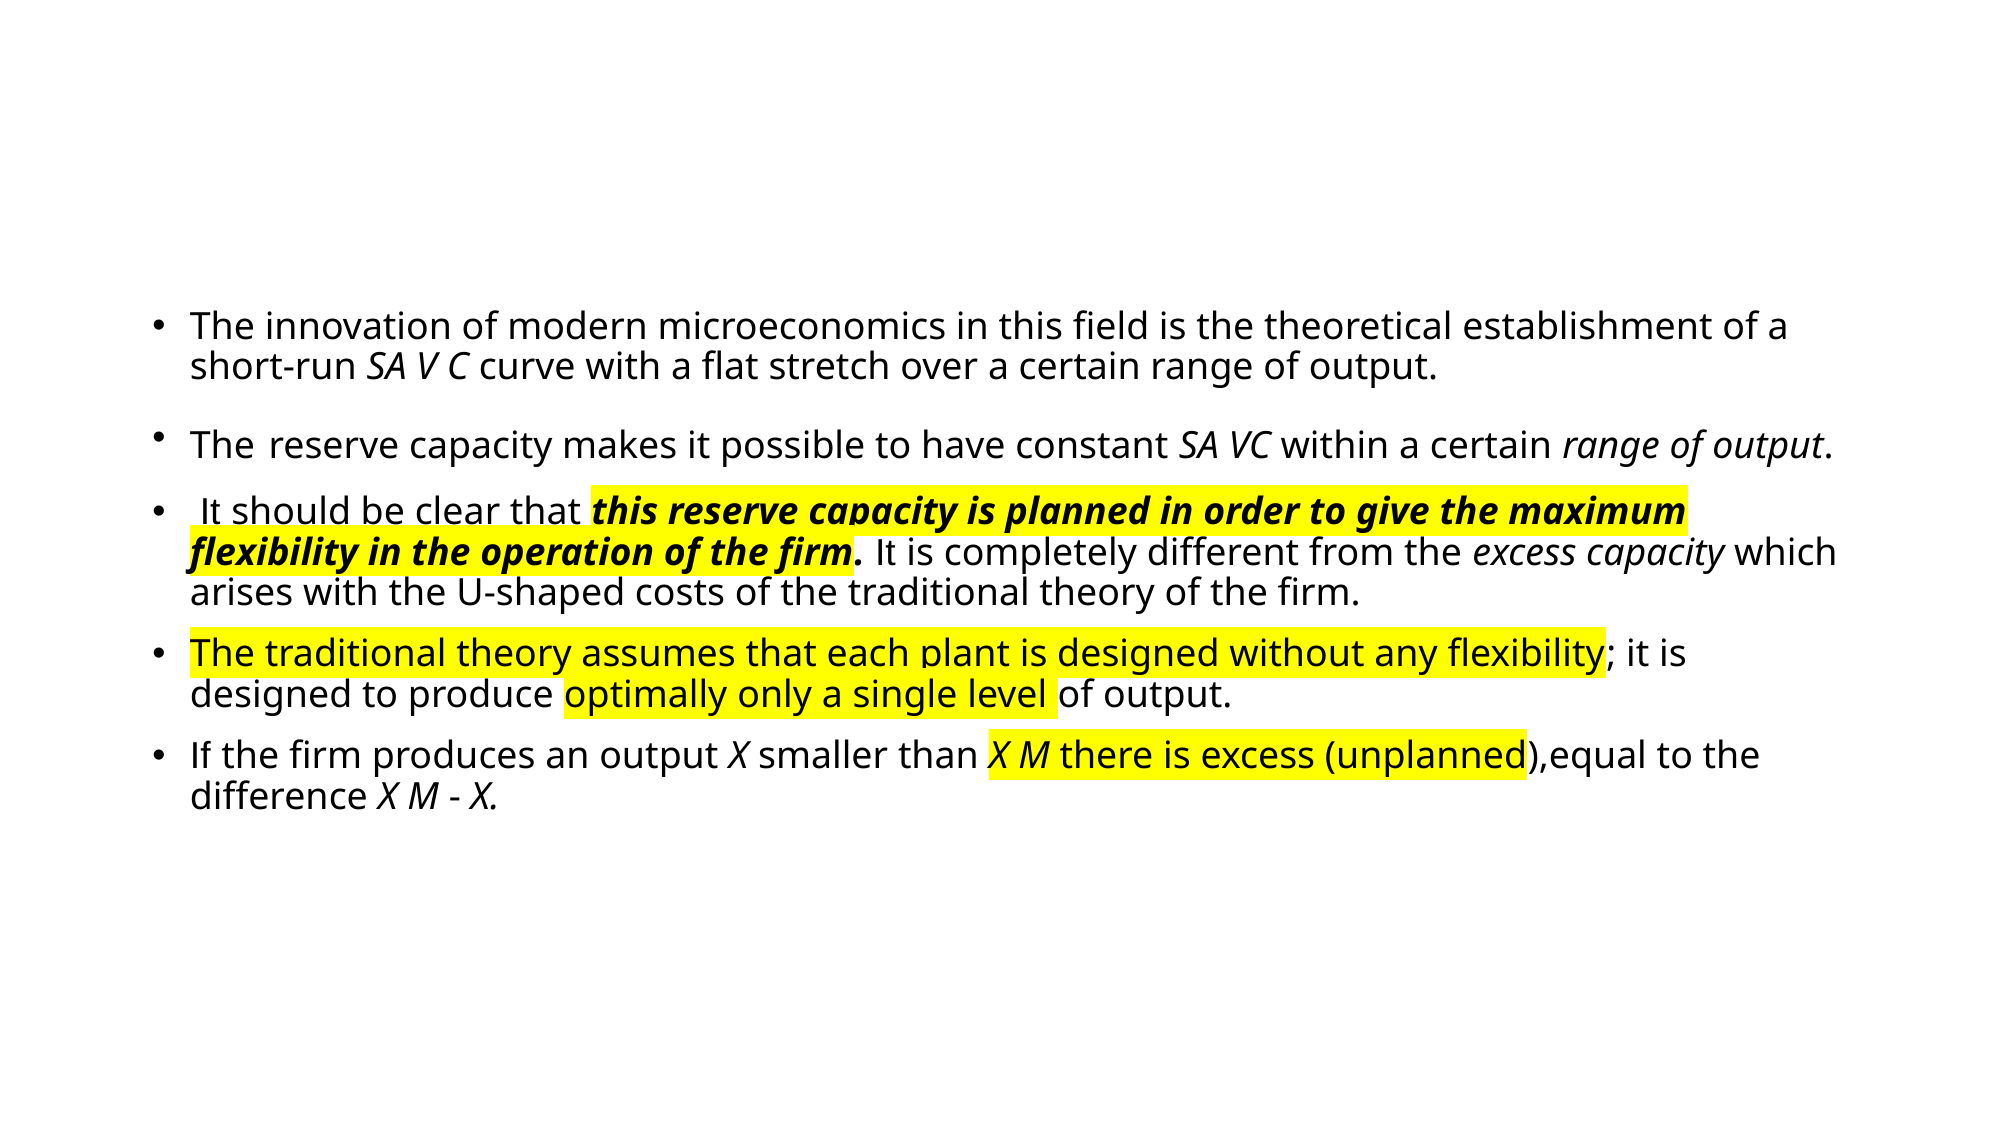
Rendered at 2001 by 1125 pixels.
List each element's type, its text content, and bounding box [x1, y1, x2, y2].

list The innovation of modern microeconomics in this field is the theoretical establishment of a short-run SA V C curve with a flat stretch over a certain range of output. The reserve capacity makes it possible to have constant SA VC within a certain range of output. It should be clear that this reserve capacity is planned in order to give the maximum flexibility in the operation of the firm. It is completely different from the excess capacity which arises with the U-shaped costs of the traditional theory of the firm. The traditional theory assumes that each plant is designed without any flexibility; it is designed to produce optimally only a single level of output. If the firm produces an output X smaller than X M there is excess (unplanned),equal to the difference X M - X. [137, 299, 1863, 1014]
